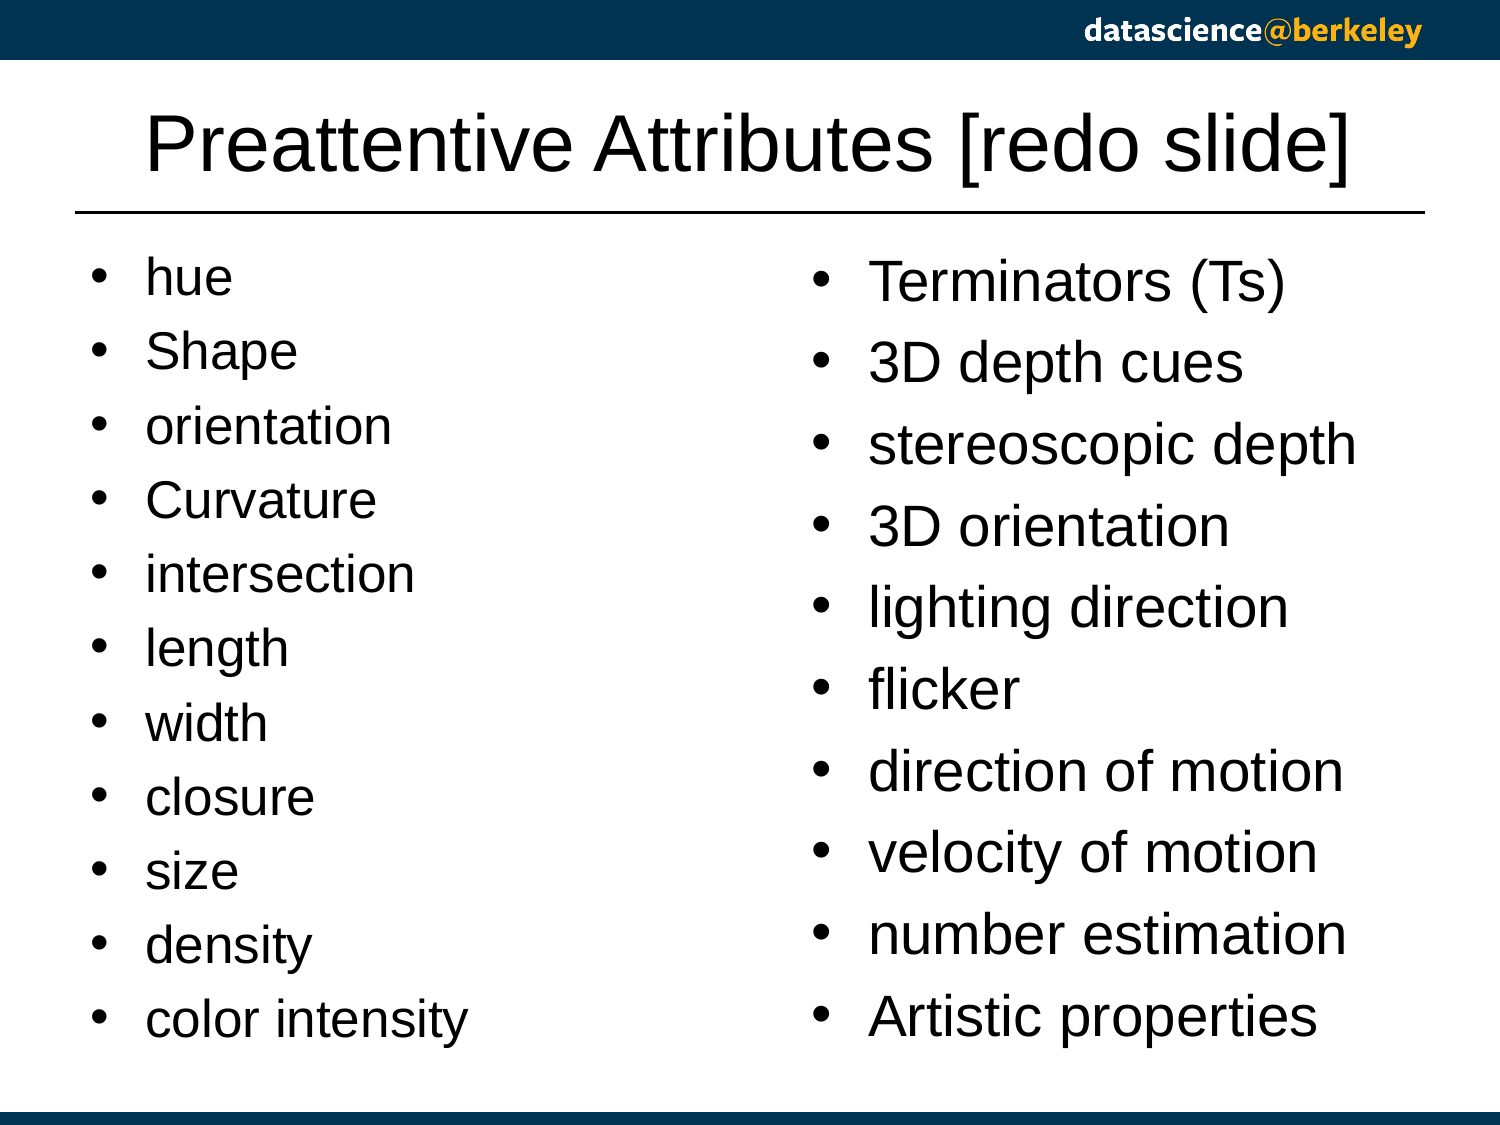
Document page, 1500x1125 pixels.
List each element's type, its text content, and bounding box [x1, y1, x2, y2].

title Preattentive Attributes [redo slide] [75, 45, 1425, 233]
list hue Shape orientation Curvature intersection length width closure size density color intensity [75, 235, 704, 1061]
picture [1079, 10, 1431, 52]
text_box Terminators (Ts) 3D depth cues stereoscopic depth 3D orientation lighting direction flicker direction of motion velocity of motion number estimation Artistic properties [796, 235, 1425, 1061]
